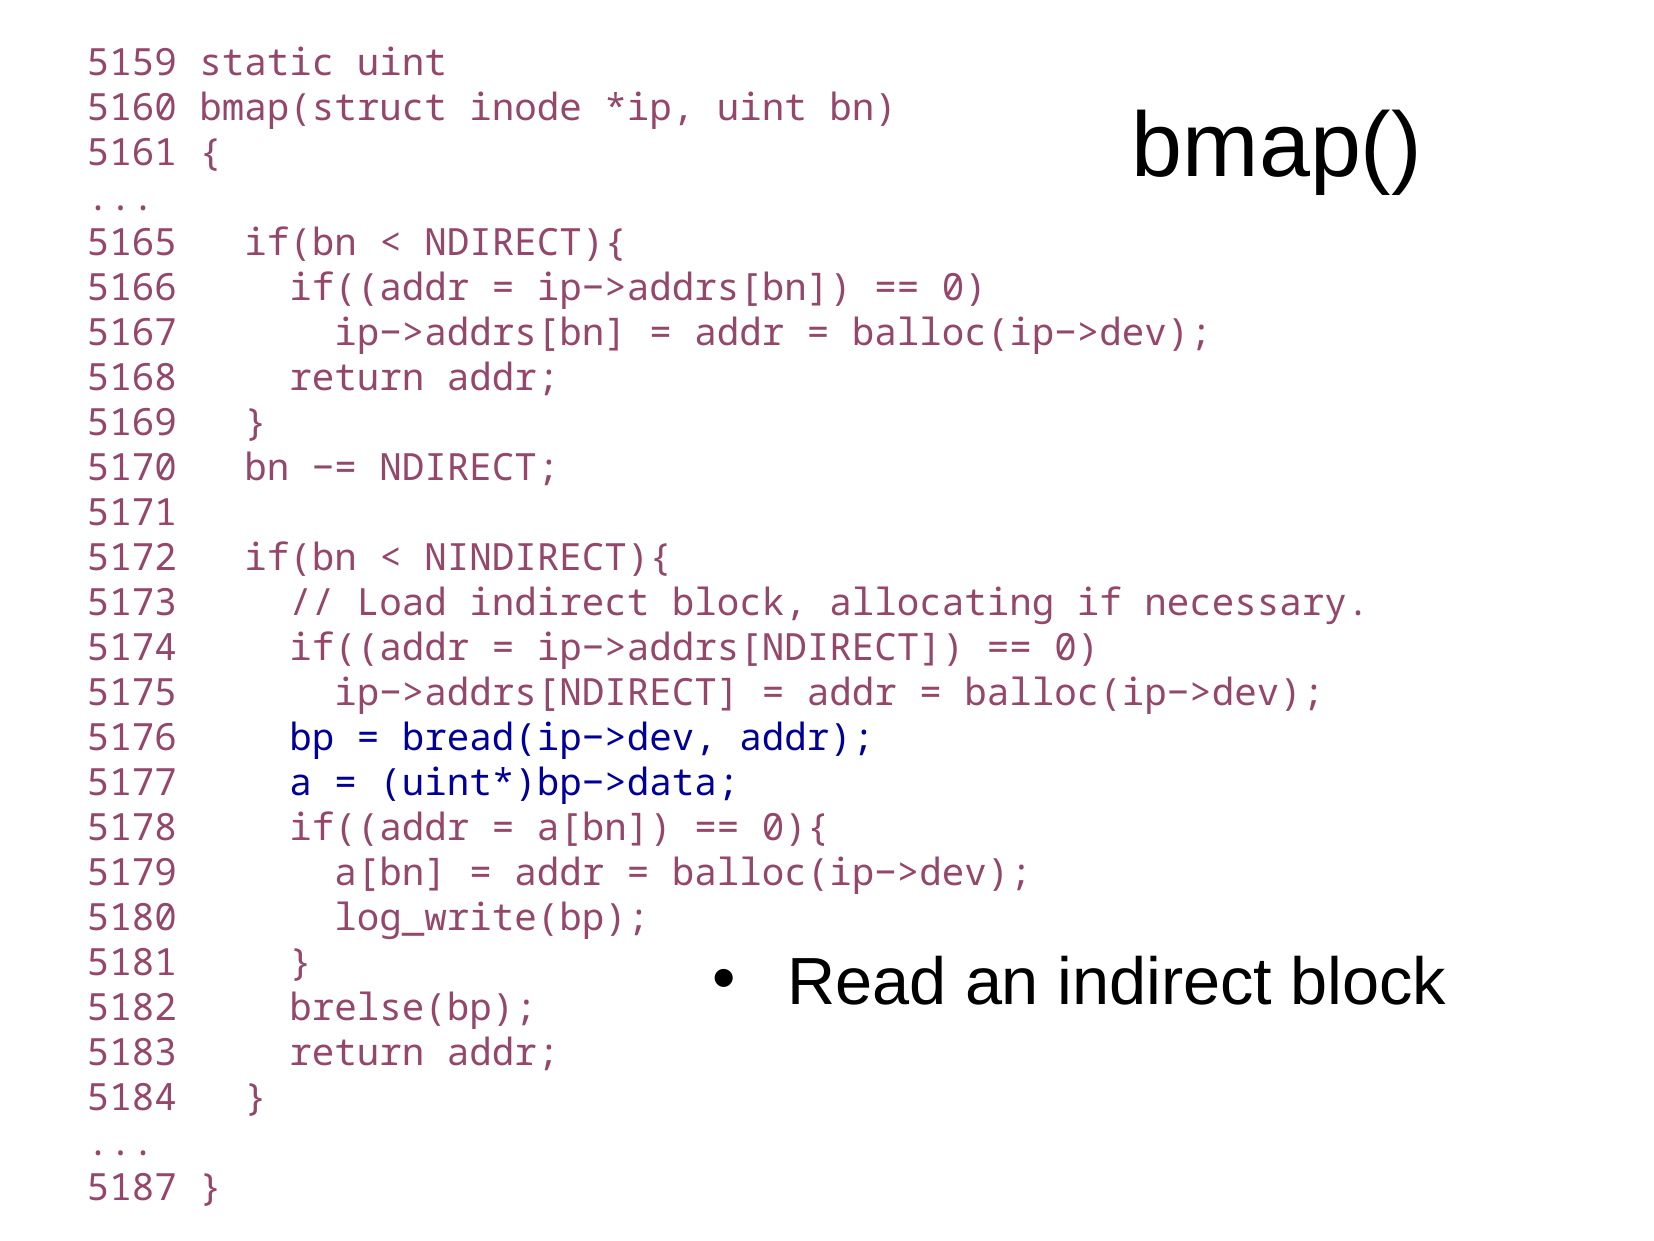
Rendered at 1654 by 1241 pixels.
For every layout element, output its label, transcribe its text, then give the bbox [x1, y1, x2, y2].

title bmap() [941, 35, 1613, 243]
list 5159 static uint 5160 bmap(struct inode *ip, uint bn) 5161 { ... 5165 if(bn < NDIRECT){ 5166 if((addr = ip−>addrs[bn]) == 0) 5167 ip−>addrs[bn] = addr = balloc(ip−>dev); 5168 return addr; 5169 } 5170 bn −= NDIRECT; 5171 5172 if(bn < NINDIRECT){ 5173 // Load indirect block, allocating if necessary. 5174 if((addr = ip−>addrs[NDIRECT]) == 0) 5175 ip−>addrs[NDIRECT] = addr = balloc(ip−>dev); 5176 bp = bread(ip−>dev, addr); 5177 a = (uint*)bp−>data; 5178 if((addr = a[bn]) == 0){ 5179 a[bn] = addr = balloc(ip−>dev); 5180 log_write(bp); 5181 } 5182 brelse(bp); 5183 return addr; 5184 } ... 5187 } [86, 37, 1575, 1238]
list Read an indirect block [712, 937, 1538, 1201]
